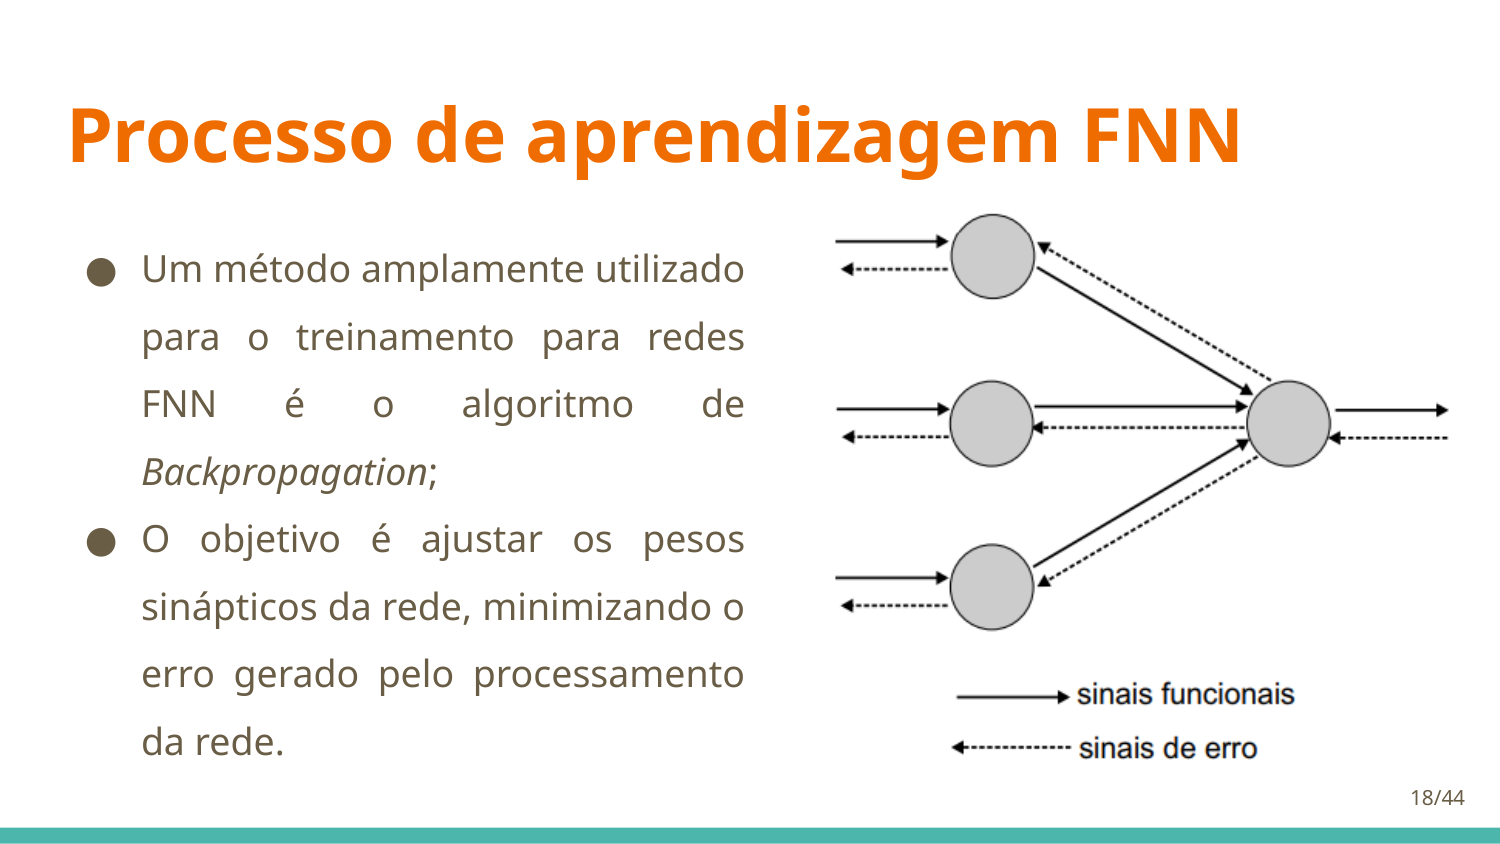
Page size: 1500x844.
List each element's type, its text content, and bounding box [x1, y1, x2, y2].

slide_number 18/44 [1389, 787, 1480, 830]
picture [640, 188, 1500, 778]
list Um método amplamente utilizado para o treinamento para redes FNN é o algoritmo de Backpropagation; O objetivo é ajustar os pesos sinápticos da rede, minimizando o erro gerado pelo processamento da rede. [51, 207, 635, 750]
title Processo de aprendizagem FNN [51, 72, 1449, 189]
